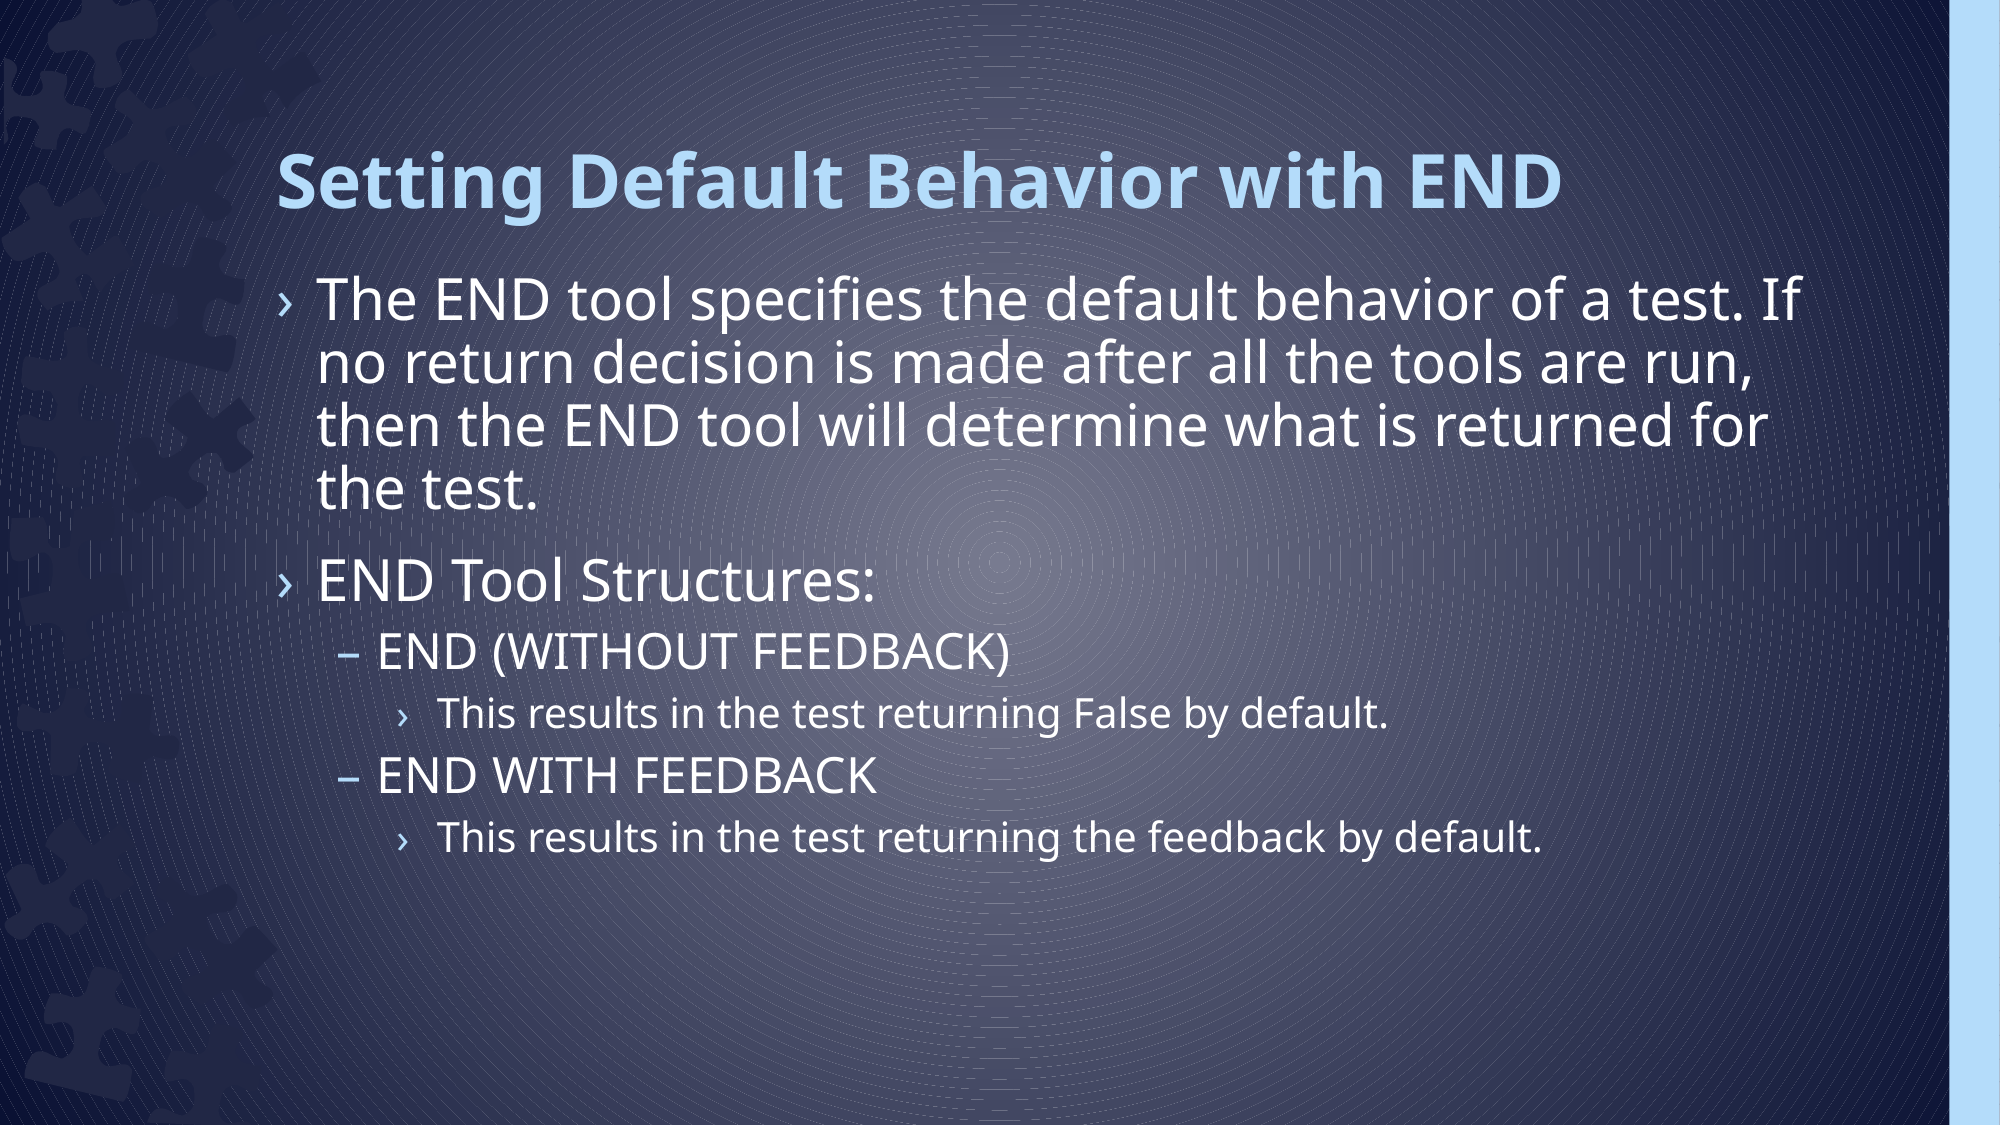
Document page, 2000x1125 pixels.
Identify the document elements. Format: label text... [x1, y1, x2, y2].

title Setting Default Behavior with END [261, 29, 1867, 233]
list The END tool specifies the default behavior of a test. If no return decision is made after all the tools are run, then the END tool will determine what is returned for the test. END Tool Structures: END (WITHOUT FEEDBACK) This results in the test returning False by default. END WITH FEEDBACK This results in the test returning the feedback by default. [261, 262, 1867, 1013]
